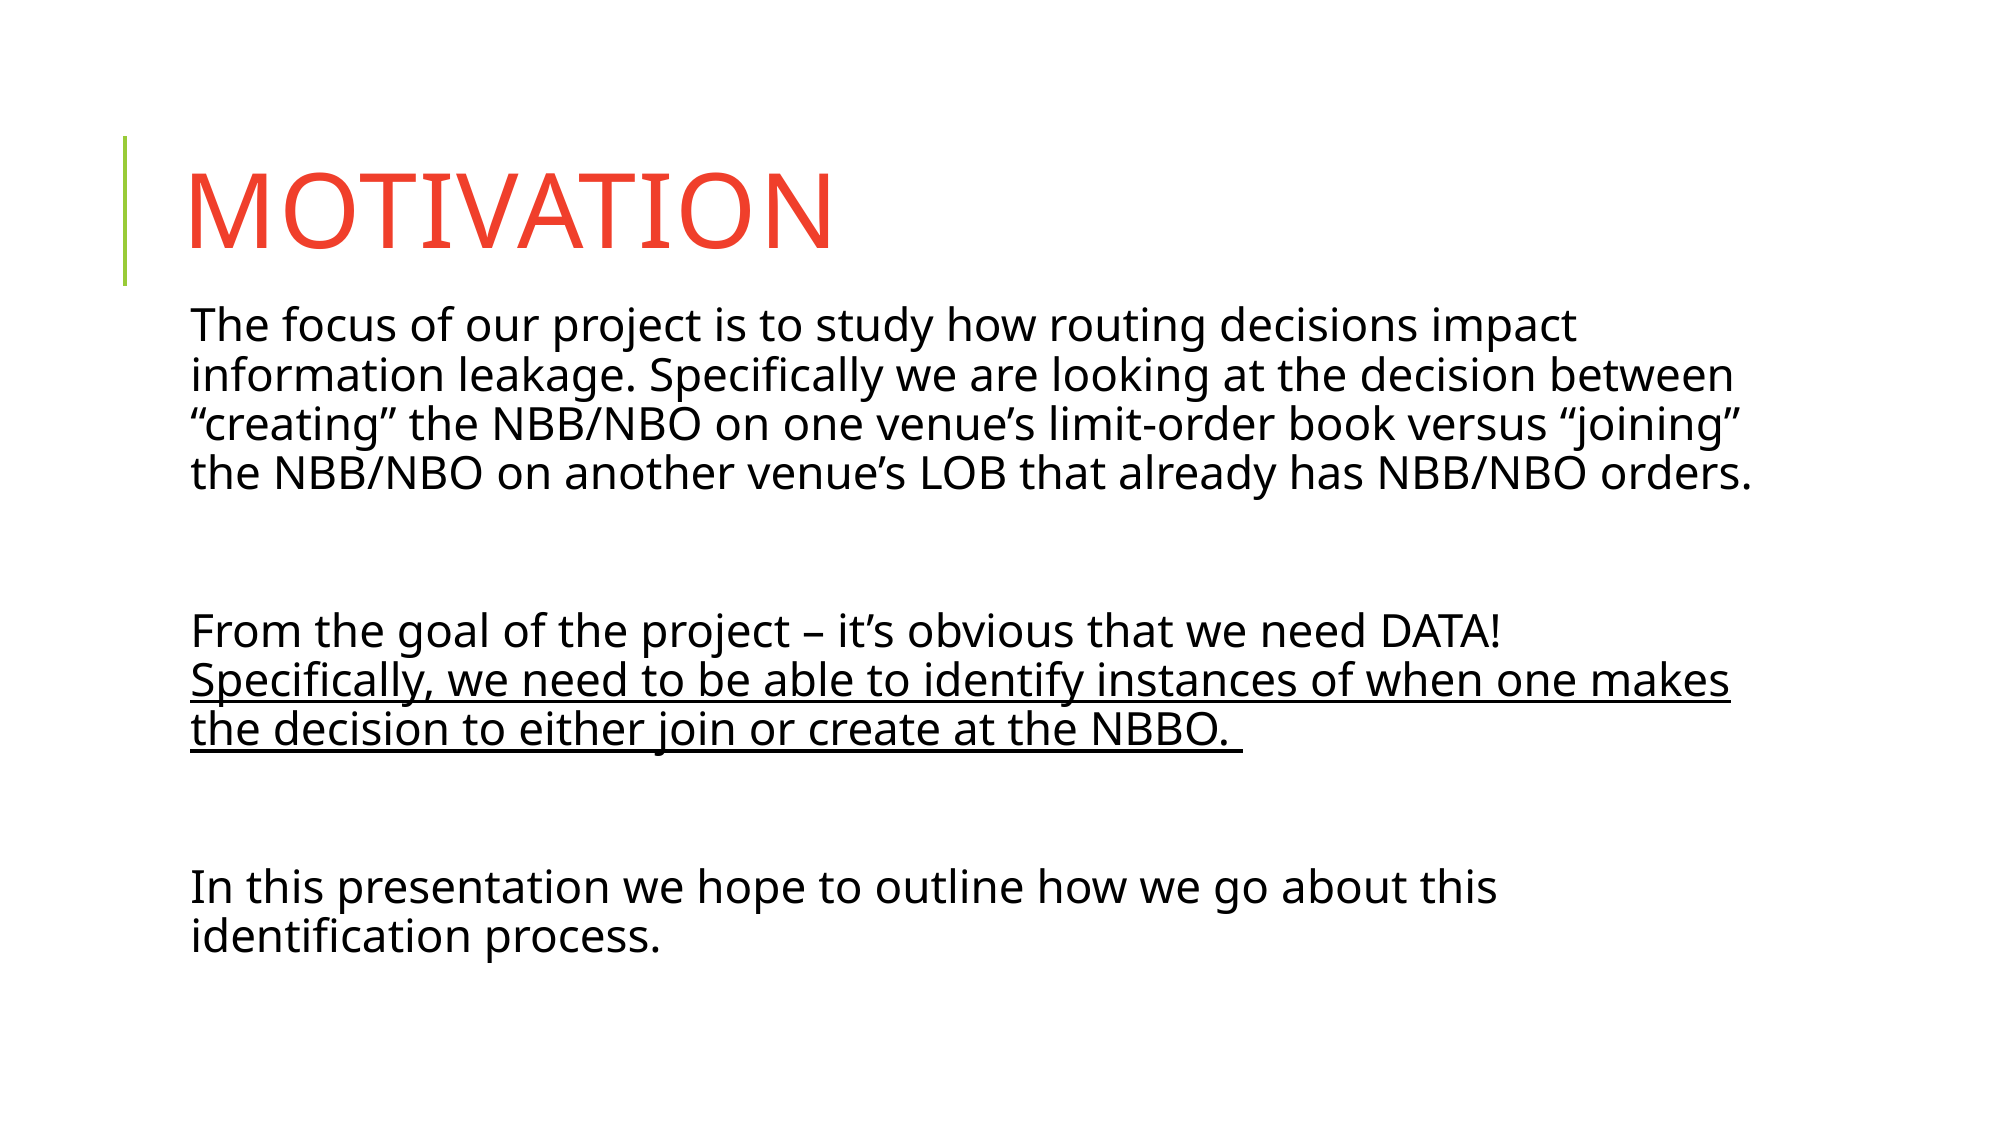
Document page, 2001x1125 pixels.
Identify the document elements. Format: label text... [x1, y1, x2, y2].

title Motivation [168, 96, 1763, 294]
list The focus of our project is to study how routing decisions impact information leakage. Specifically we are looking at the decision between “creating” the NBB/NBO on one venue’s limit-order book versus “joining” the NBB/NBO on another venue’s LOB that already has NBB/NBO orders. From the goal of the project – it’s obvious that we need DATA! Specifically, we need to be able to identify instances of when one makes the decision to either join or create at the NBBO. In this presentation we hope to outline how we go about this identification process. [168, 294, 1763, 955]
